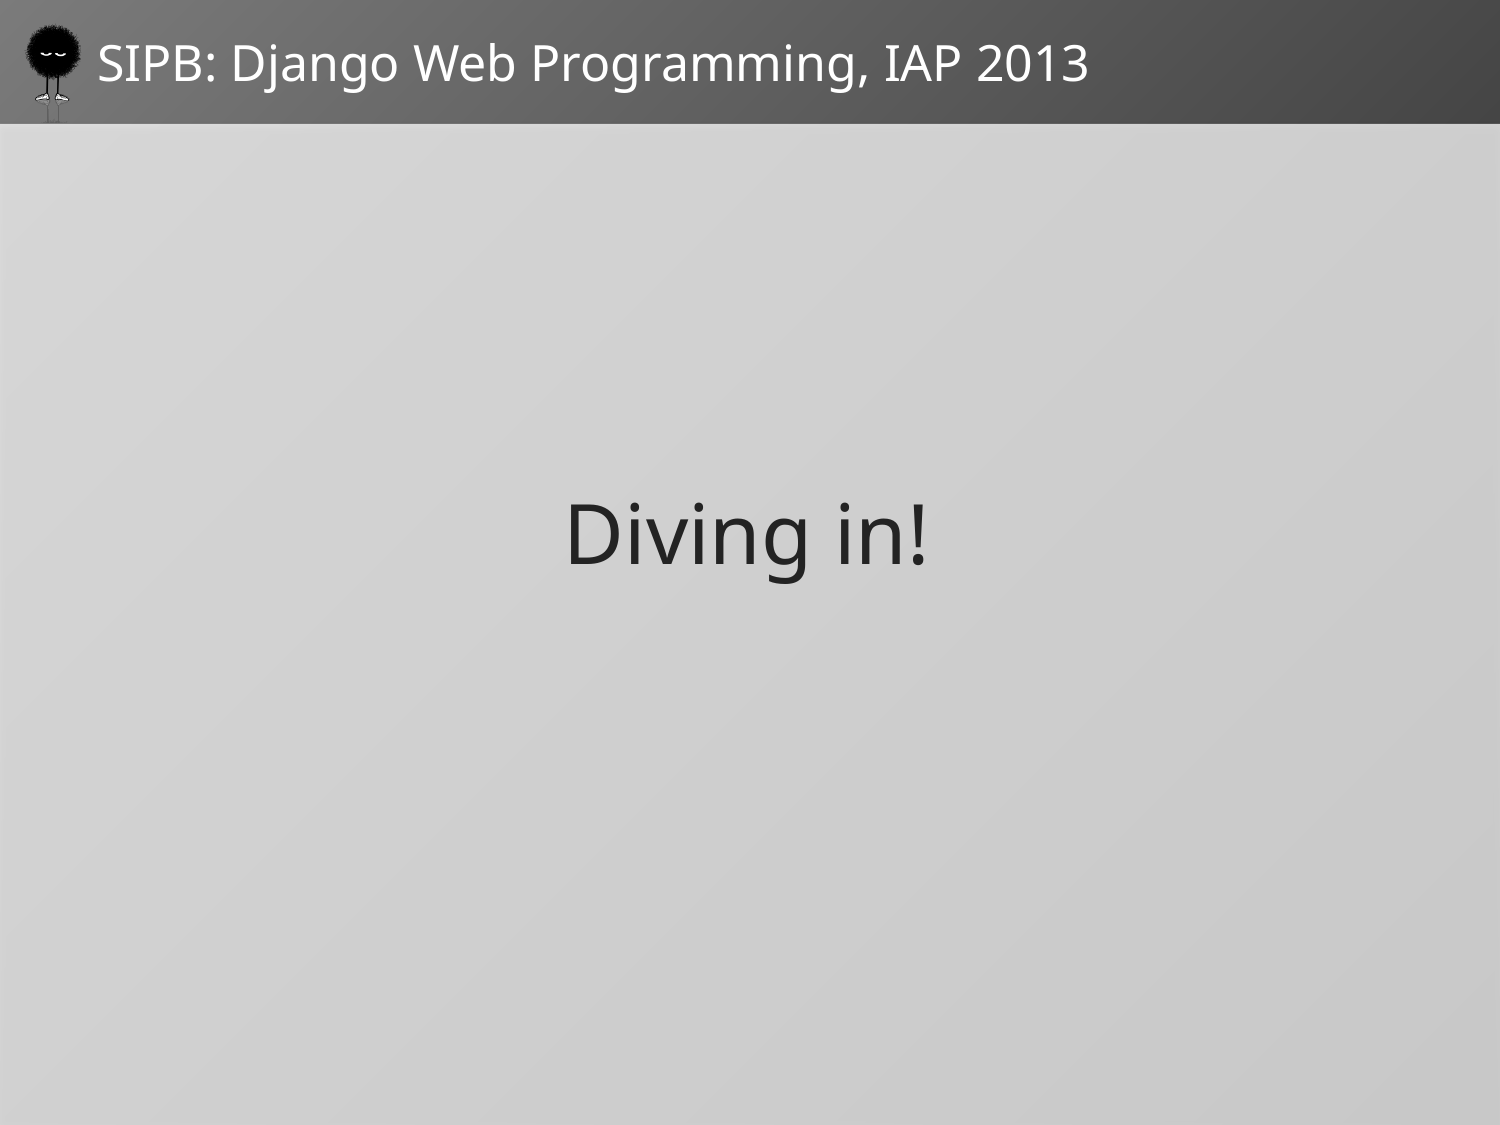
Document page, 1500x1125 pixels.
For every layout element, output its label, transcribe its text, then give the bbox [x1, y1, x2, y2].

text_box [0, 123, 1500, 1125]
title SIPB: Django Web Programming, IAP 2013 [82, 3, 1500, 119]
picture [24, 20, 83, 123]
text_box Diving in! [82, 474, 1412, 589]
